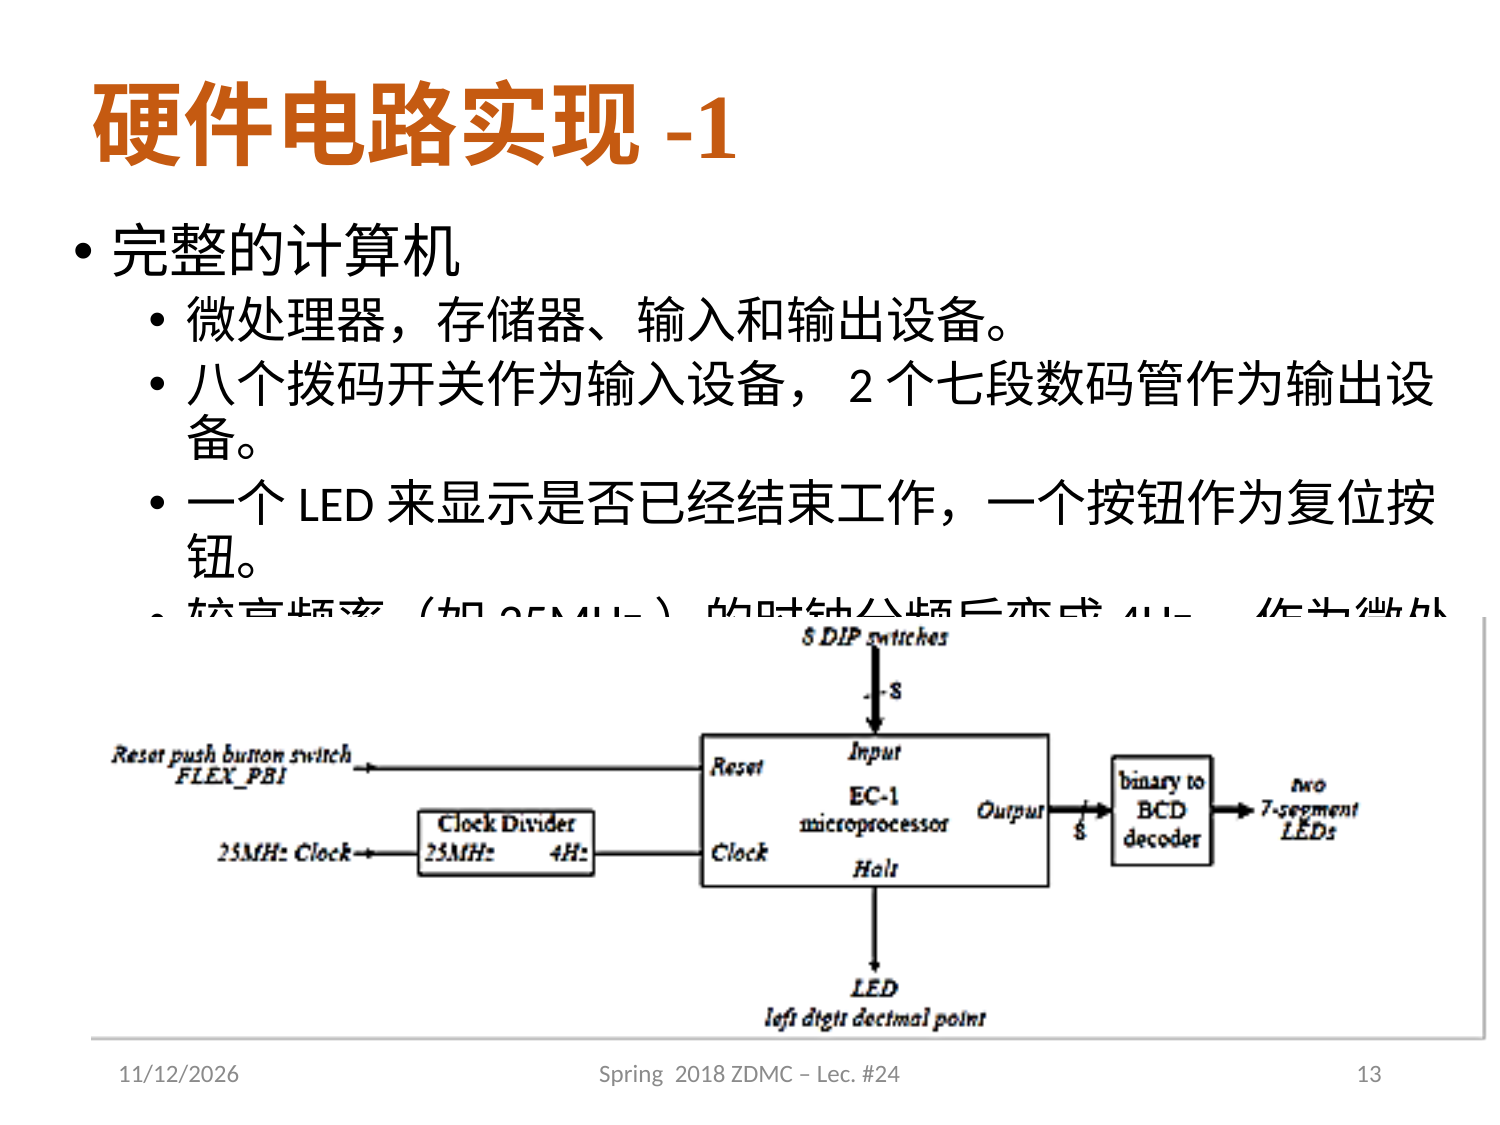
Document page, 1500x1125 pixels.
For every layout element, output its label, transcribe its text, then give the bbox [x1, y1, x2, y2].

slide_number 13 [1059, 1043, 1397, 1103]
title 硬件电路实现-1 [76, 61, 1371, 197]
footer Spring 2018 ZDMC – Lec. #24 [496, 1043, 1004, 1103]
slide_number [103, 1043, 441, 1103]
picture [91, 617, 1489, 1043]
list 完整的计算机 微处理器，存储器、输入和输出设备。 八个拨码开关作为输入设备，2个七段数码管作为输出设备。 一个LED来显示是否已经结束工作，一个按钮作为复位按钮。 较高频率（如25MHz）的时钟分频后变成4Hz，作为微处理器的时钟。 [58, 214, 1489, 929]
